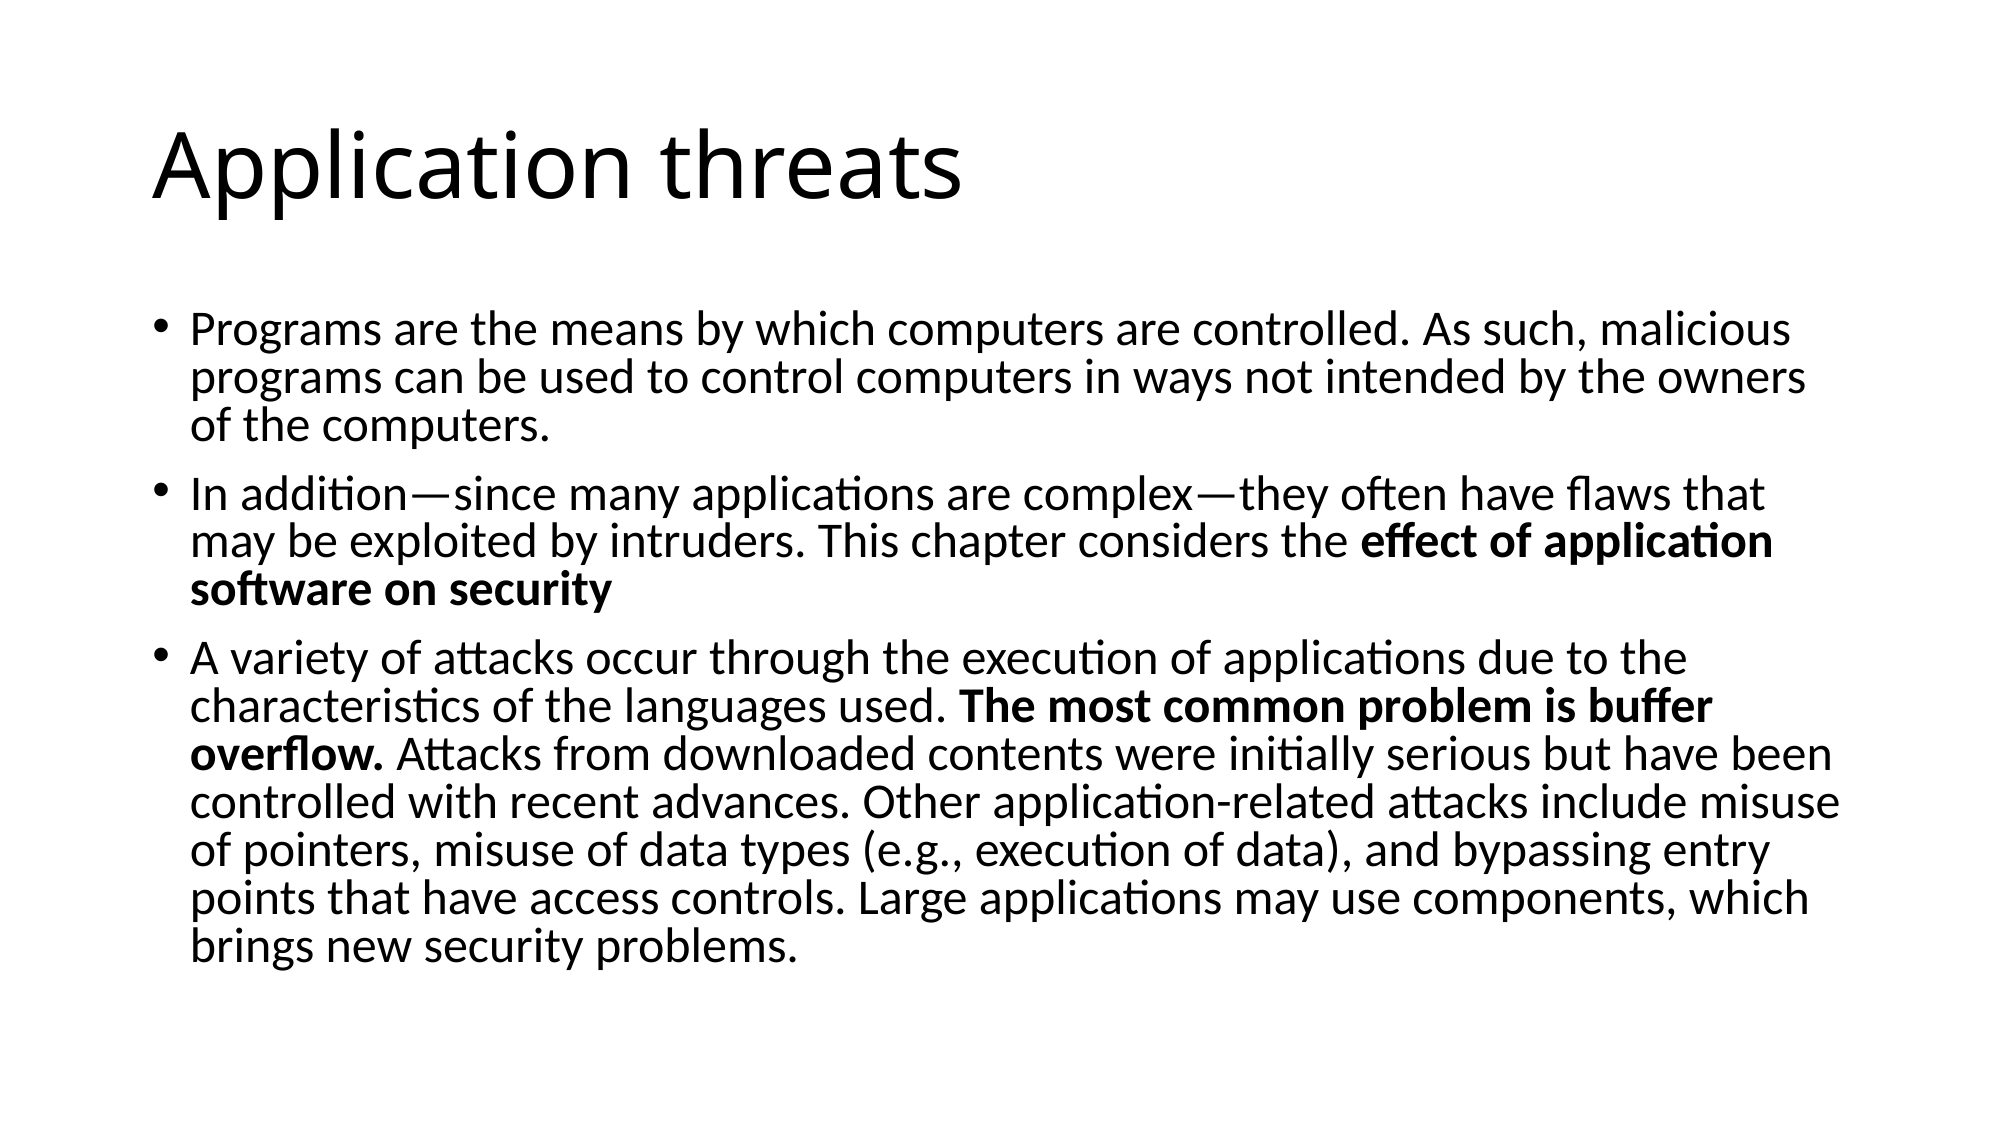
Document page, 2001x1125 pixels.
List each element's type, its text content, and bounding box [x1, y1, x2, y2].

title Application threats [137, 59, 1863, 278]
list Programs are the means by which computers are controlled. As such, malicious programs can be used to control computers in ways not intended by the owners of the computers. In addition—since many applications are complex—they often have flaws that may be exploited by intruders. This chapter considers the effect of application software on security A variety of attacks occur through the execution of applications due to the characteristics of the languages used. The most common problem is buffer overflow. Attacks from downloaded contents were initially serious but have been controlled with recent advances. Other application-related attacks include misuse of pointers, misuse of data types (e.g., execution of data), and bypassing entry points that have access controls. Large applications may use components, which brings new security problems. [137, 299, 1863, 1014]
